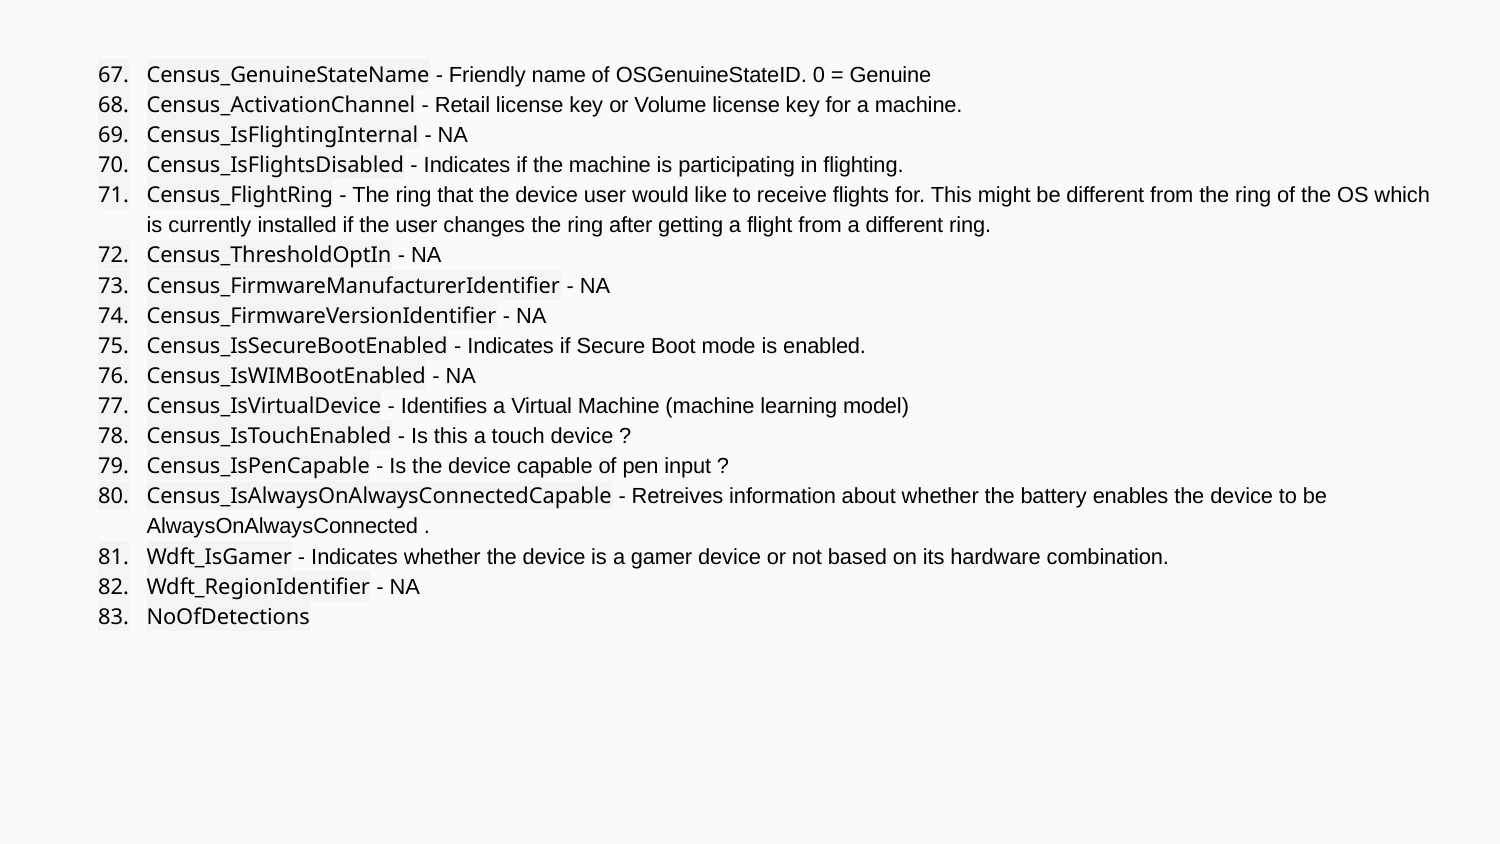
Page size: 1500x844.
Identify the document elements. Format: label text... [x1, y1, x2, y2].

text_box Census_GenuineStateName - Friendly name of OSGenuineStateID. 0 = Genuine Census_ActivationChannel - Retail license key or Volume license key for a machine. Census_IsFlightingInternal - NA Census_IsFlightsDisabled - Indicates if the machine is participating in flighting. Census_FlightRing - The ring that the device user would like to receive flights for. This might be different from the ring of the OS which is currently installed if the user changes the ring after getting a flight from a different ring. Census_ThresholdOptIn - NA Census_FirmwareManufacturerIdentifier - NA Census_FirmwareVersionIdentifier - NA Census_IsSecureBootEnabled - Indicates if Secure Boot mode is enabled. Census_IsWIMBootEnabled - NA Census_IsVirtualDevice - Identifies a Virtual Machine (machine learning model) Census_IsTouchEnabled - Is this a touch device ? Census_IsPenCapable - Is the device capable of pen input ? Census_IsAlwaysOnAlwaysConnectedCapable - Retreives information about whether the battery enables the device to be AlwaysOnAlwaysConnected . Wdft_IsGamer - Indicates whether the device is a gamer device or not based on its hardware combination. Wdft_RegionIdentifier - NA NoOfDetections [56, 41, 1449, 803]
